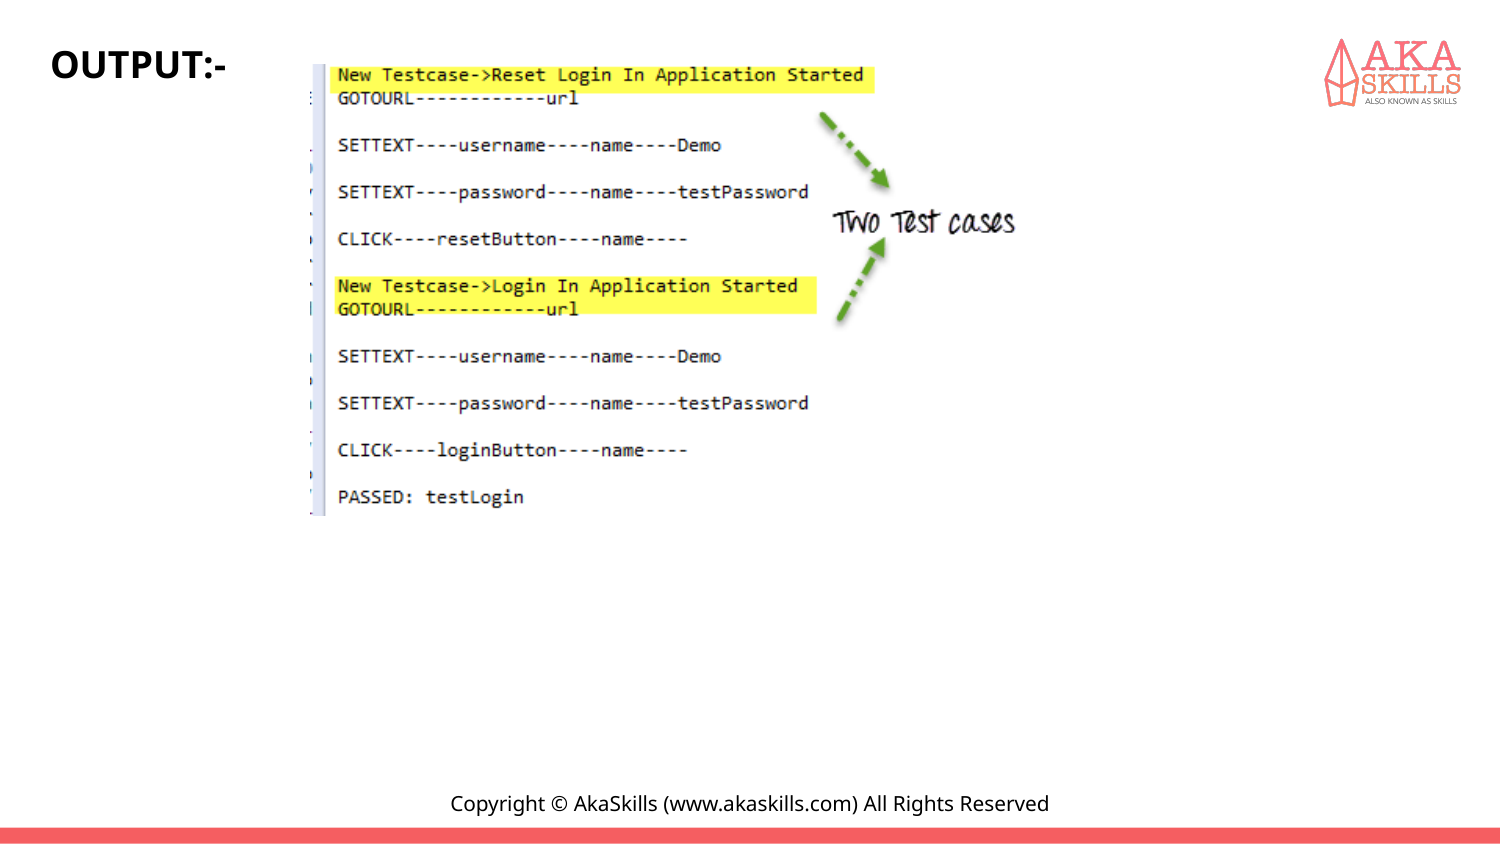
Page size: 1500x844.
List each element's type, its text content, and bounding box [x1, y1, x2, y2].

picture [1449, 33, 1469, 114]
picture [310, 63, 1055, 516]
list OUTPUT:- [34, 19, 1449, 813]
